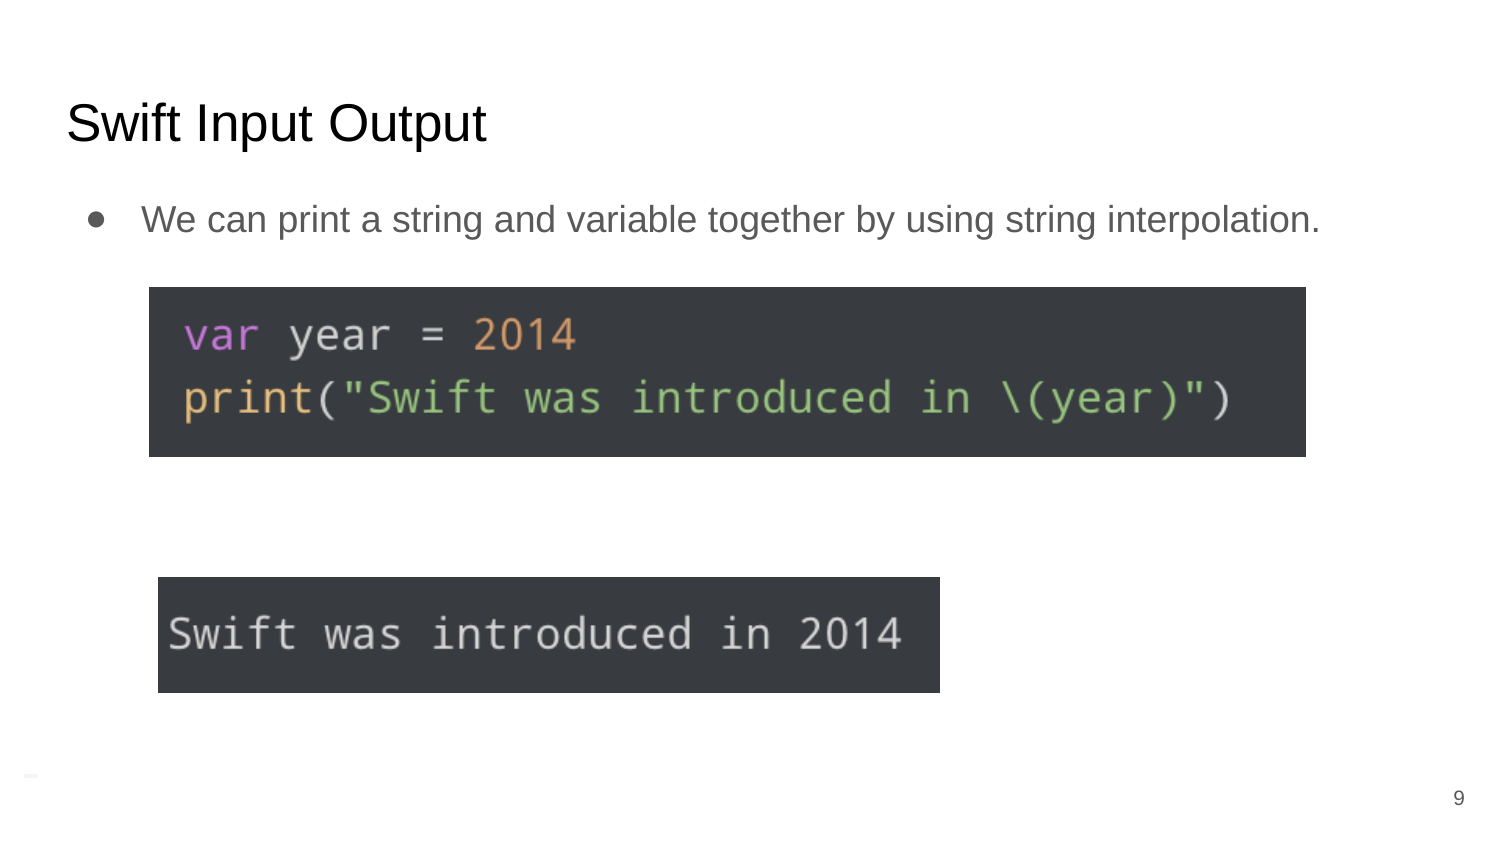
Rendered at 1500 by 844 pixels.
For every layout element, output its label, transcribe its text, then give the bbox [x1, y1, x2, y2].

list We can print a string and variable together by using string interpolation. [51, 166, 1449, 748]
picture [24, 774, 38, 778]
picture [148, 287, 1306, 457]
slide_number 9 [1389, 764, 1480, 830]
picture [158, 577, 940, 694]
title Swift Input Output [51, 72, 1449, 166]
